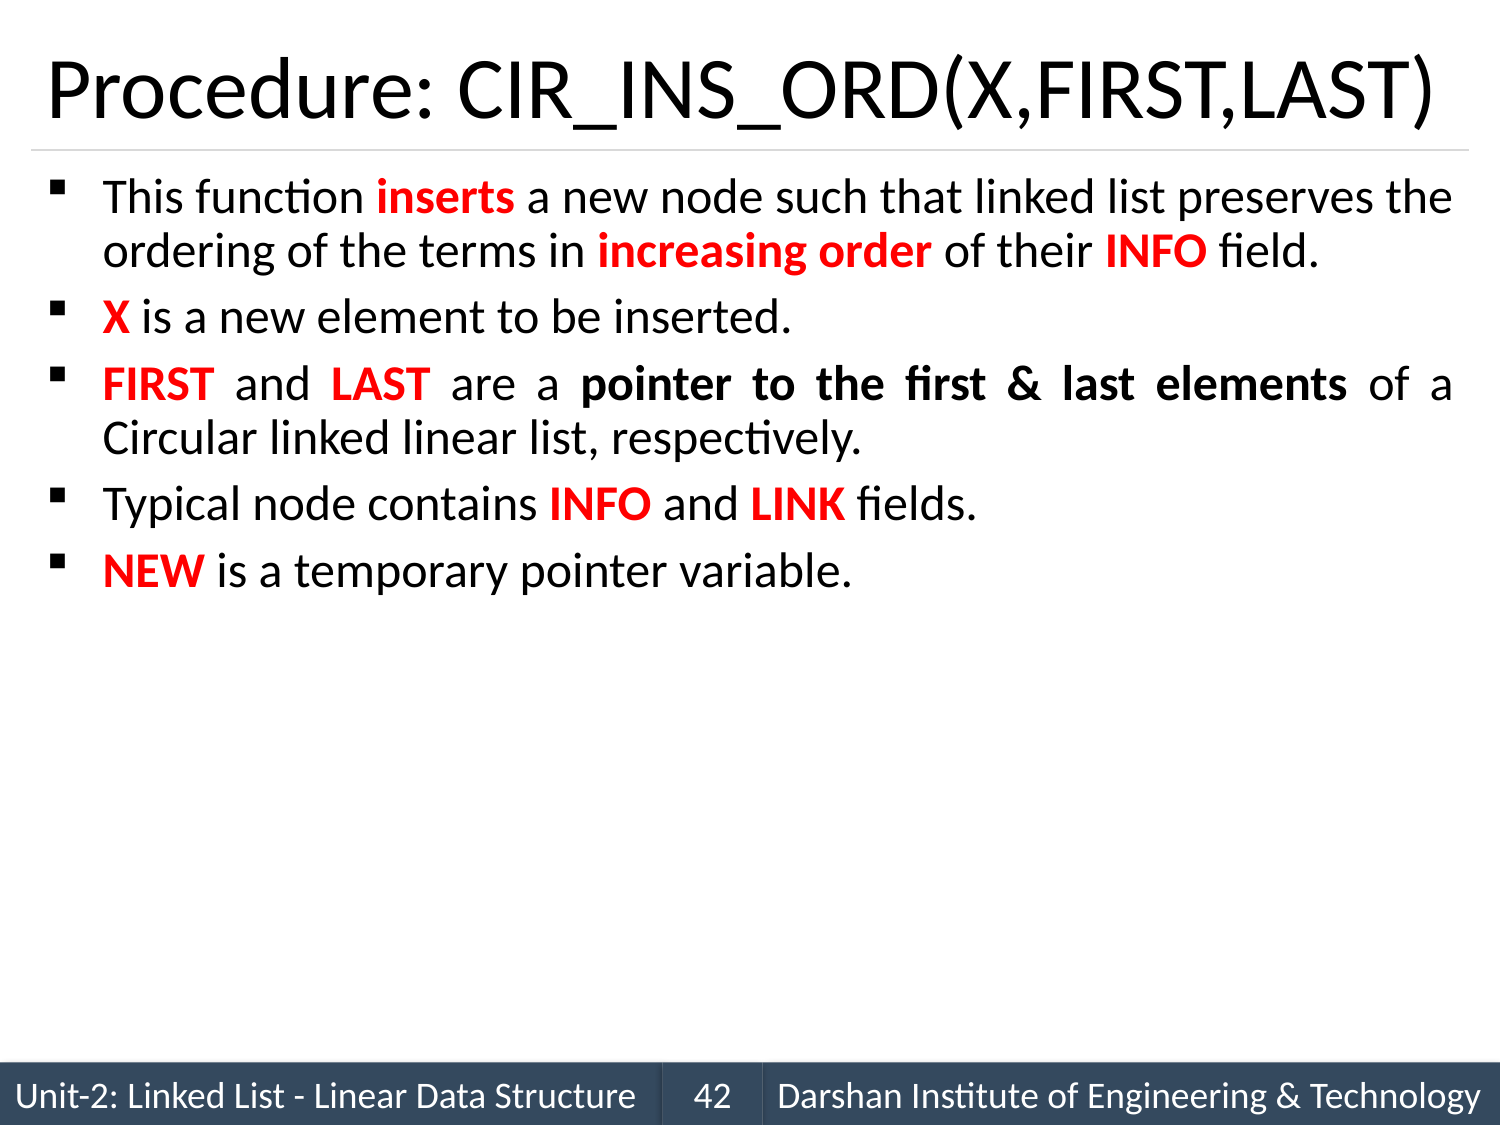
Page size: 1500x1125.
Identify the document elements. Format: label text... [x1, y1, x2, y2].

title Procedure: CIR_INS_ORD(X,FIRST,LAST) [31, 17, 1469, 150]
list This function inserts a new node such that linked list preserves the ordering of the terms in increasing order of their INFO field. X is a new element to be inserted. FIRST and LAST are a pointer to the first & last elements of a Circular linked linear list, respectively. Typical node contains INFO and LINK fields. NEW is a temporary pointer variable. [31, 162, 1469, 1038]
